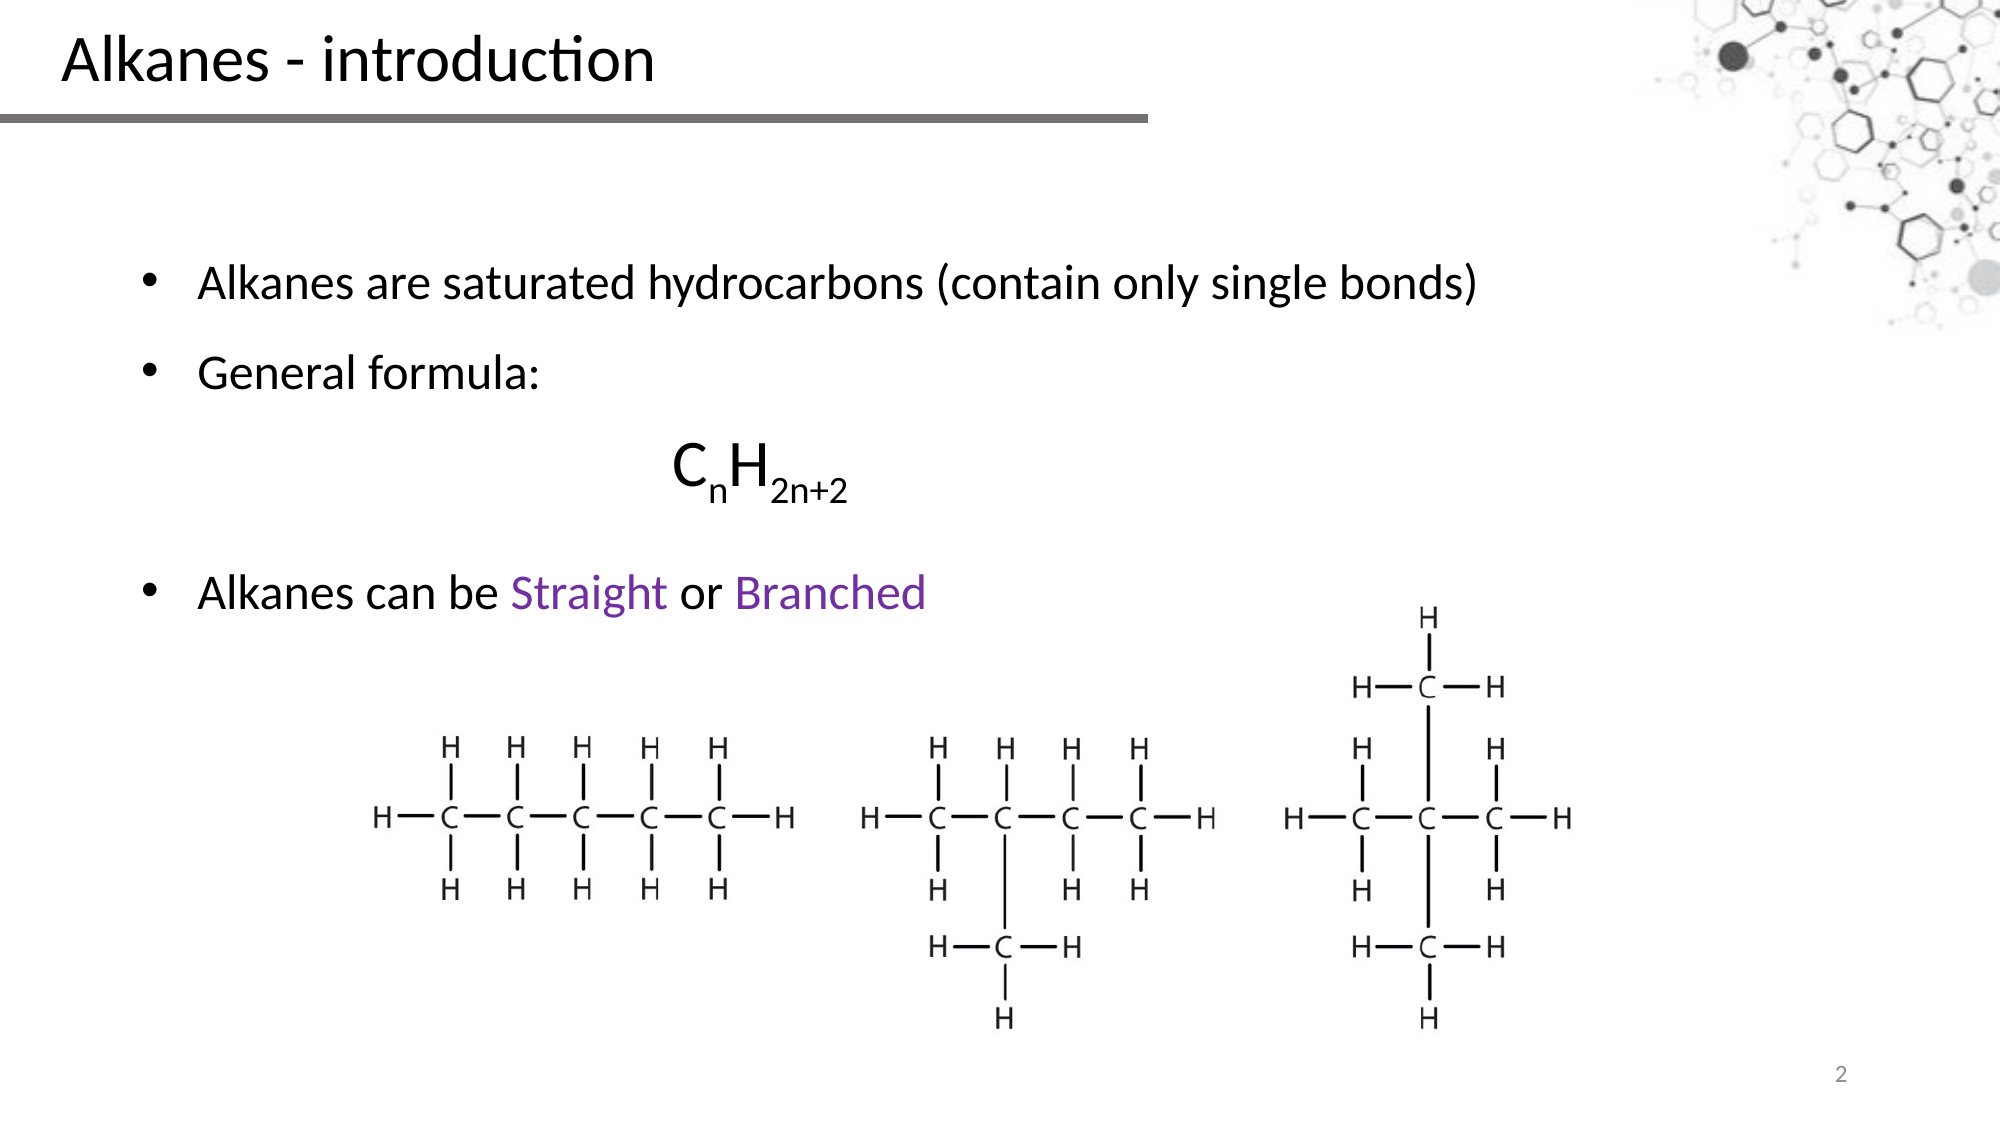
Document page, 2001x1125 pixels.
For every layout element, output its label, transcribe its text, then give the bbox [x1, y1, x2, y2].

slide_number 2 [1412, 1042, 1863, 1103]
picture [357, 581, 1584, 1045]
text_box Alkanes are saturated hydrocarbons (contain only single bonds) General formula: [126, 212, 1701, 408]
text_box Alkanes - introduction [46, 7, 1269, 103]
text_box CnH2n+2 [657, 412, 904, 519]
text_box [0, 114, 1148, 123]
text_box Alkanes can be Straight or Branched [126, 552, 1253, 628]
picture [1637, 0, 2000, 353]
